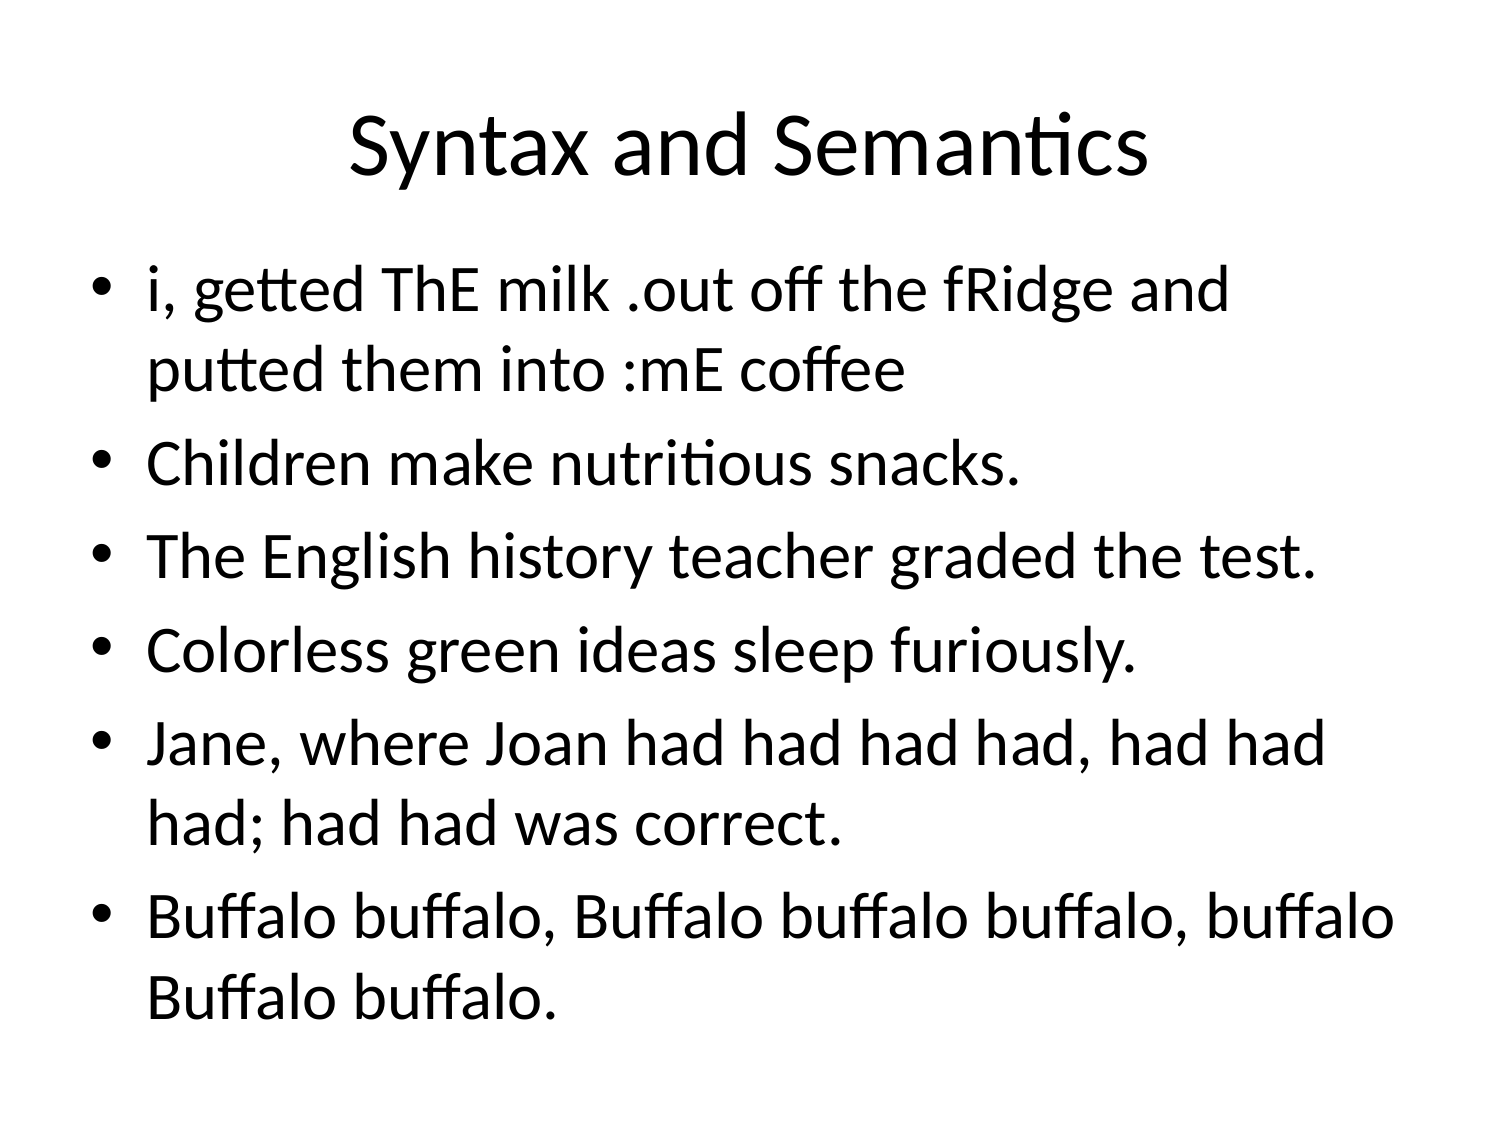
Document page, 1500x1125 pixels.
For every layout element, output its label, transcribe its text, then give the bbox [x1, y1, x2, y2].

list i, getted ThE milk .out off the fRidge and putted them into :mE coffee Children make nutritious snacks. The English history teacher graded the test. Colorless green ideas sleep furiously. Jane, where Joan had had had had, had had had; had had was correct. Buffalo buffalo, Buffalo buffalo buffalo, buffalo Buffalo buffalo. [75, 237, 1425, 1075]
title Syntax and Semantics [75, 45, 1425, 233]
